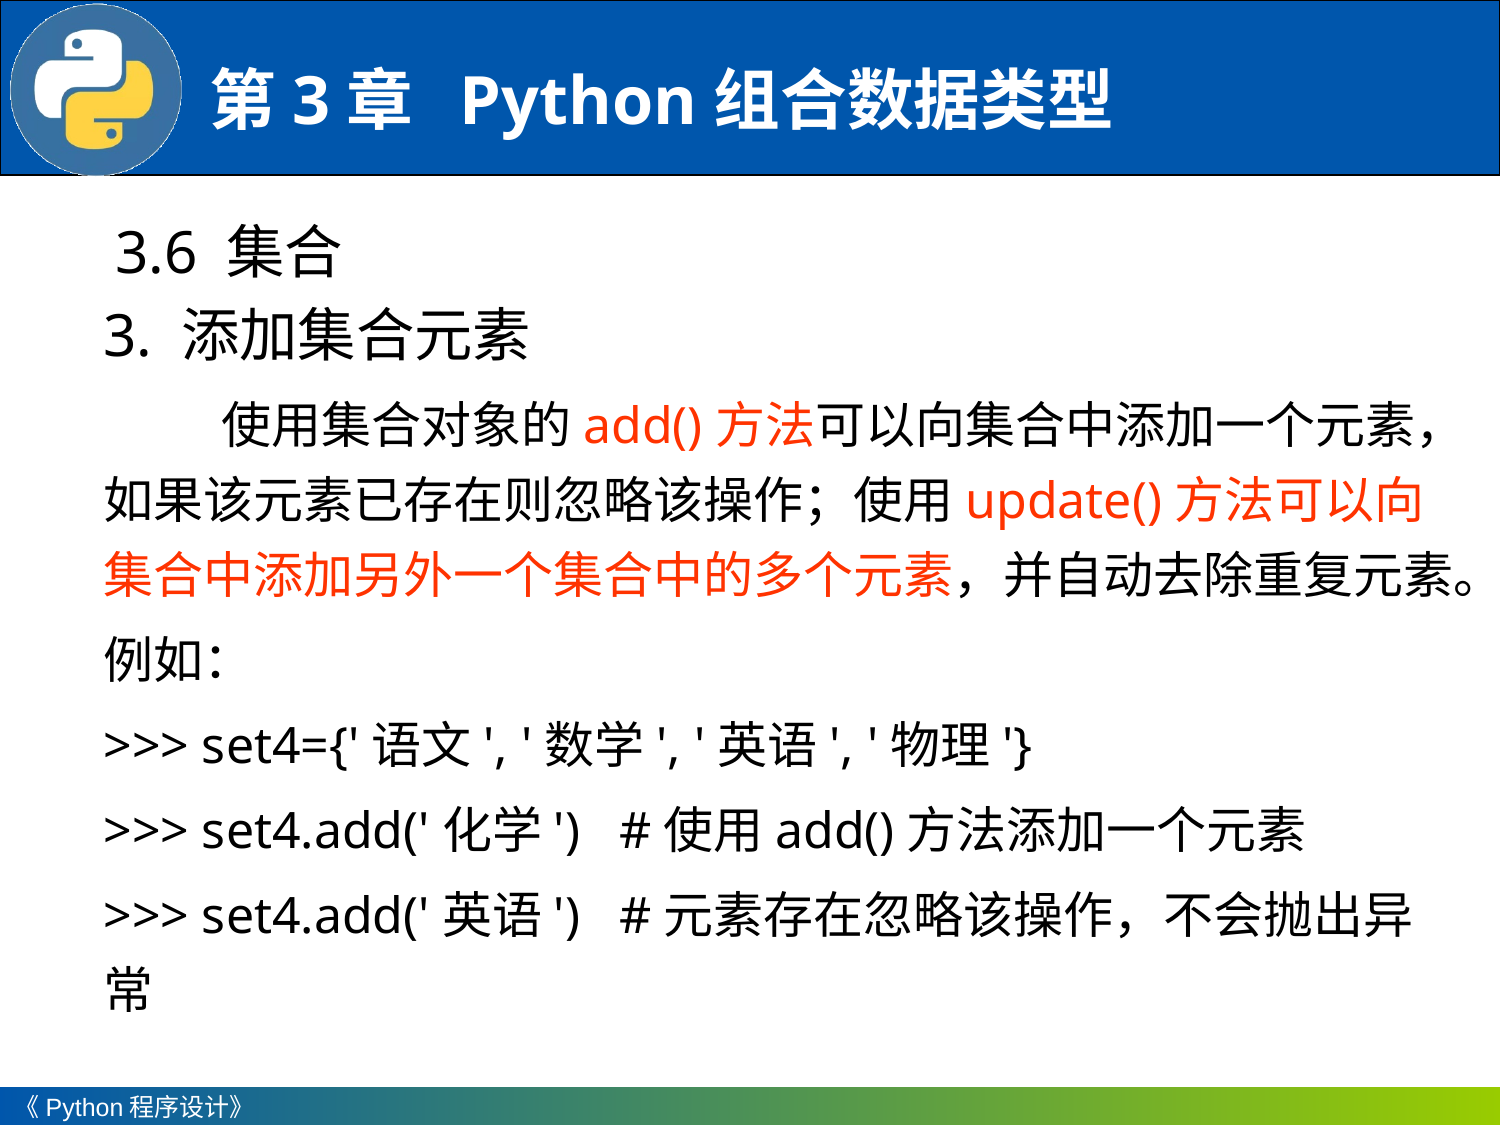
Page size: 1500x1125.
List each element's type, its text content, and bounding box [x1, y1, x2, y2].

text_box 3. 添加集合元素 使用集合对象的add()方法可以向集合中添加一个元素，如果该元素已存在则忽略该操作；使用update()方法可以向集合中添加另外一个集合中的多个元素，并自动去除重复元素。 例如： >>> set4={'语文', '数学', '英语', '物理'} >>> set4.add('化学') #使用add()方法添加一个元素 >>> set4.add('英语') #元素存在忽略该操作，不会抛出异常 [88, 290, 1471, 1094]
list 3.6 集合 [100, 208, 782, 290]
picture [5, 0, 184, 178]
